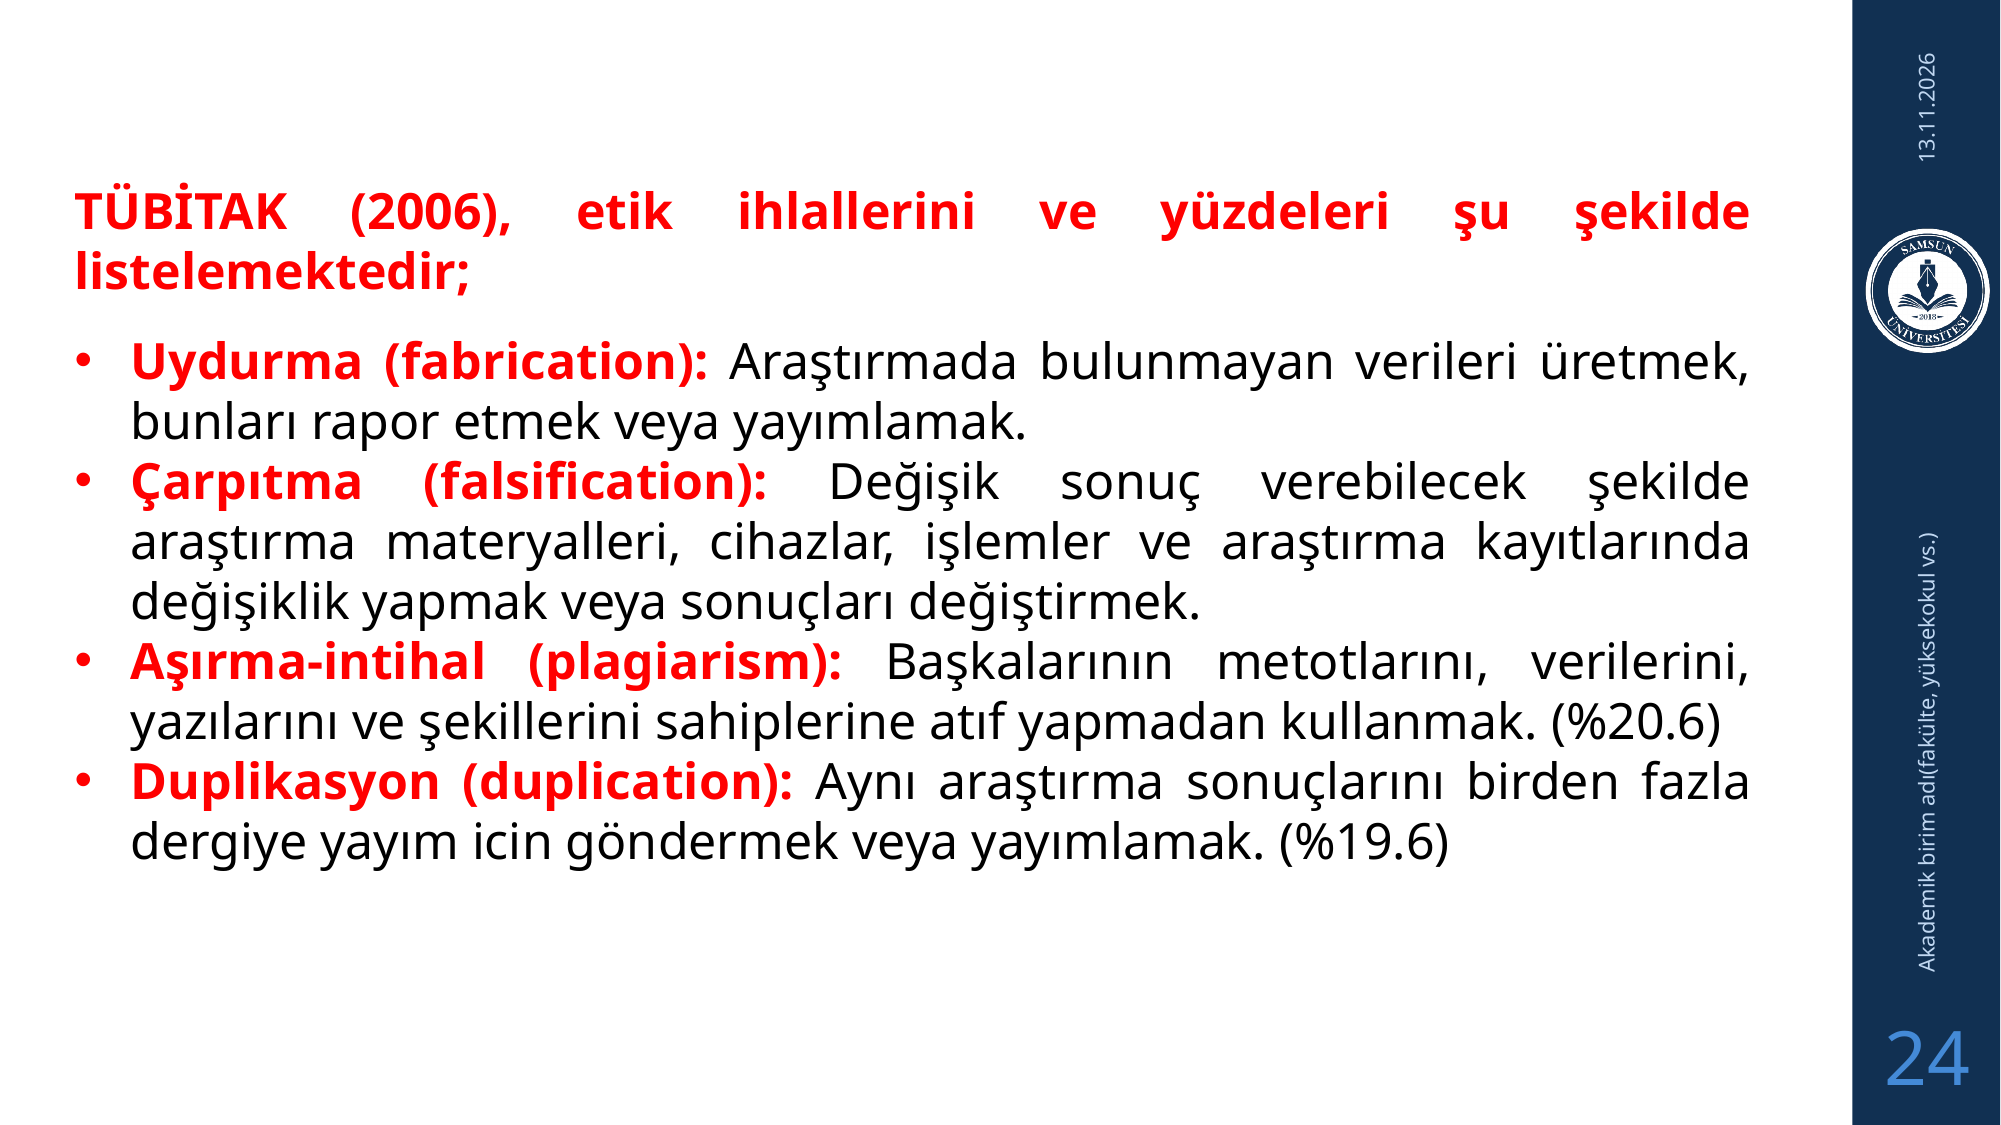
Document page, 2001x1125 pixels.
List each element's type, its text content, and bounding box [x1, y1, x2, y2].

footer Akademik birim adı(fakülte, yüksekokul vs.) [1897, 400, 1958, 988]
slide_number 24 [1852, 1012, 2000, 1110]
picture [1861, 224, 1994, 357]
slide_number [1897, 37, 1958, 220]
text_box TÜBİTAK (2006), etik ihlallerini ve yüzdeleri şu şekilde listelemektedir; Uydurma (fabrication): Araştırmada bulunmayan verileri üretmek, bunları rapor etmek veya yayımlamak. Çarpıtma (falsification): Değişik sonuç verebilecek şekilde araştırma materyalleri, cihazlar, işlemler ve araştırma kayıtlarında değişiklik yapmak veya sonuçları değiştirmek. Aşırma-intihal (plagiarism): Başkalarının metotlarını, verilerini, yazılarını ve şekillerini sahiplerine atıf yapmadan kullanmak. (%20.6) Duplikasyon (duplication): Aynı araştırma sonuçlarını birden fazla dergiye yayım icin göndermek veya yayımlamak. (%19.6) [59, 171, 1767, 877]
